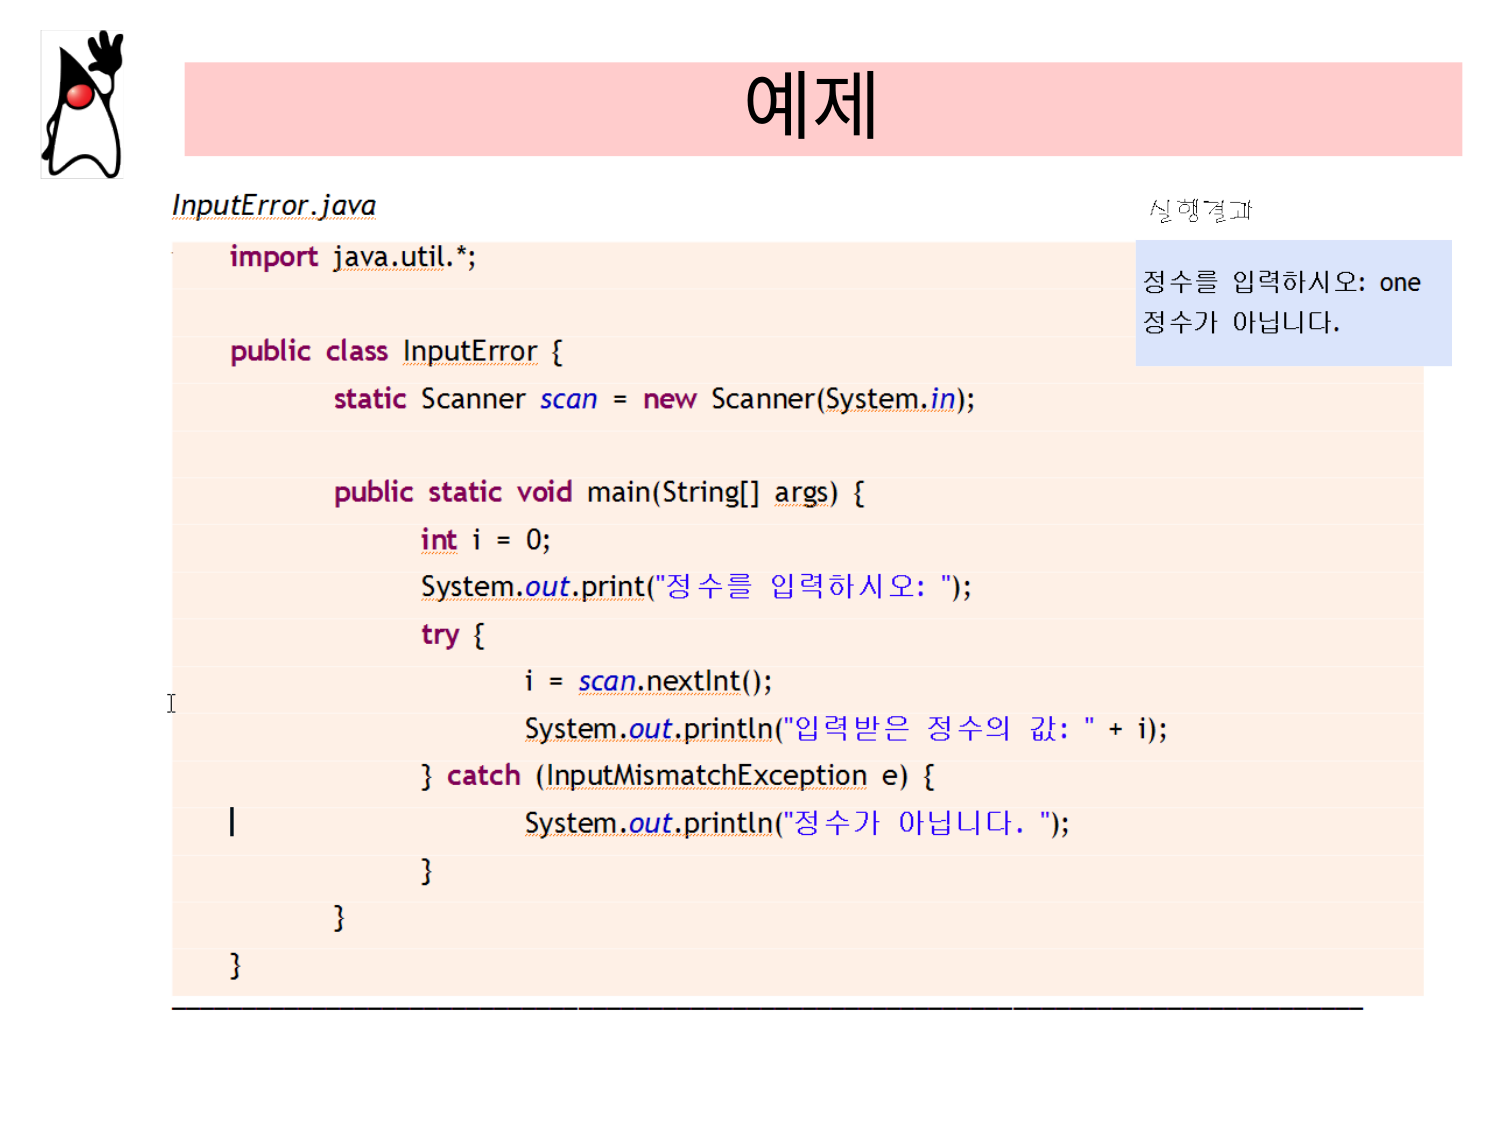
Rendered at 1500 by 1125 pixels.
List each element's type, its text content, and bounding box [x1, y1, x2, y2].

picture [39, 30, 124, 179]
picture [158, 180, 1453, 1025]
title 예제 [184, 62, 1463, 157]
